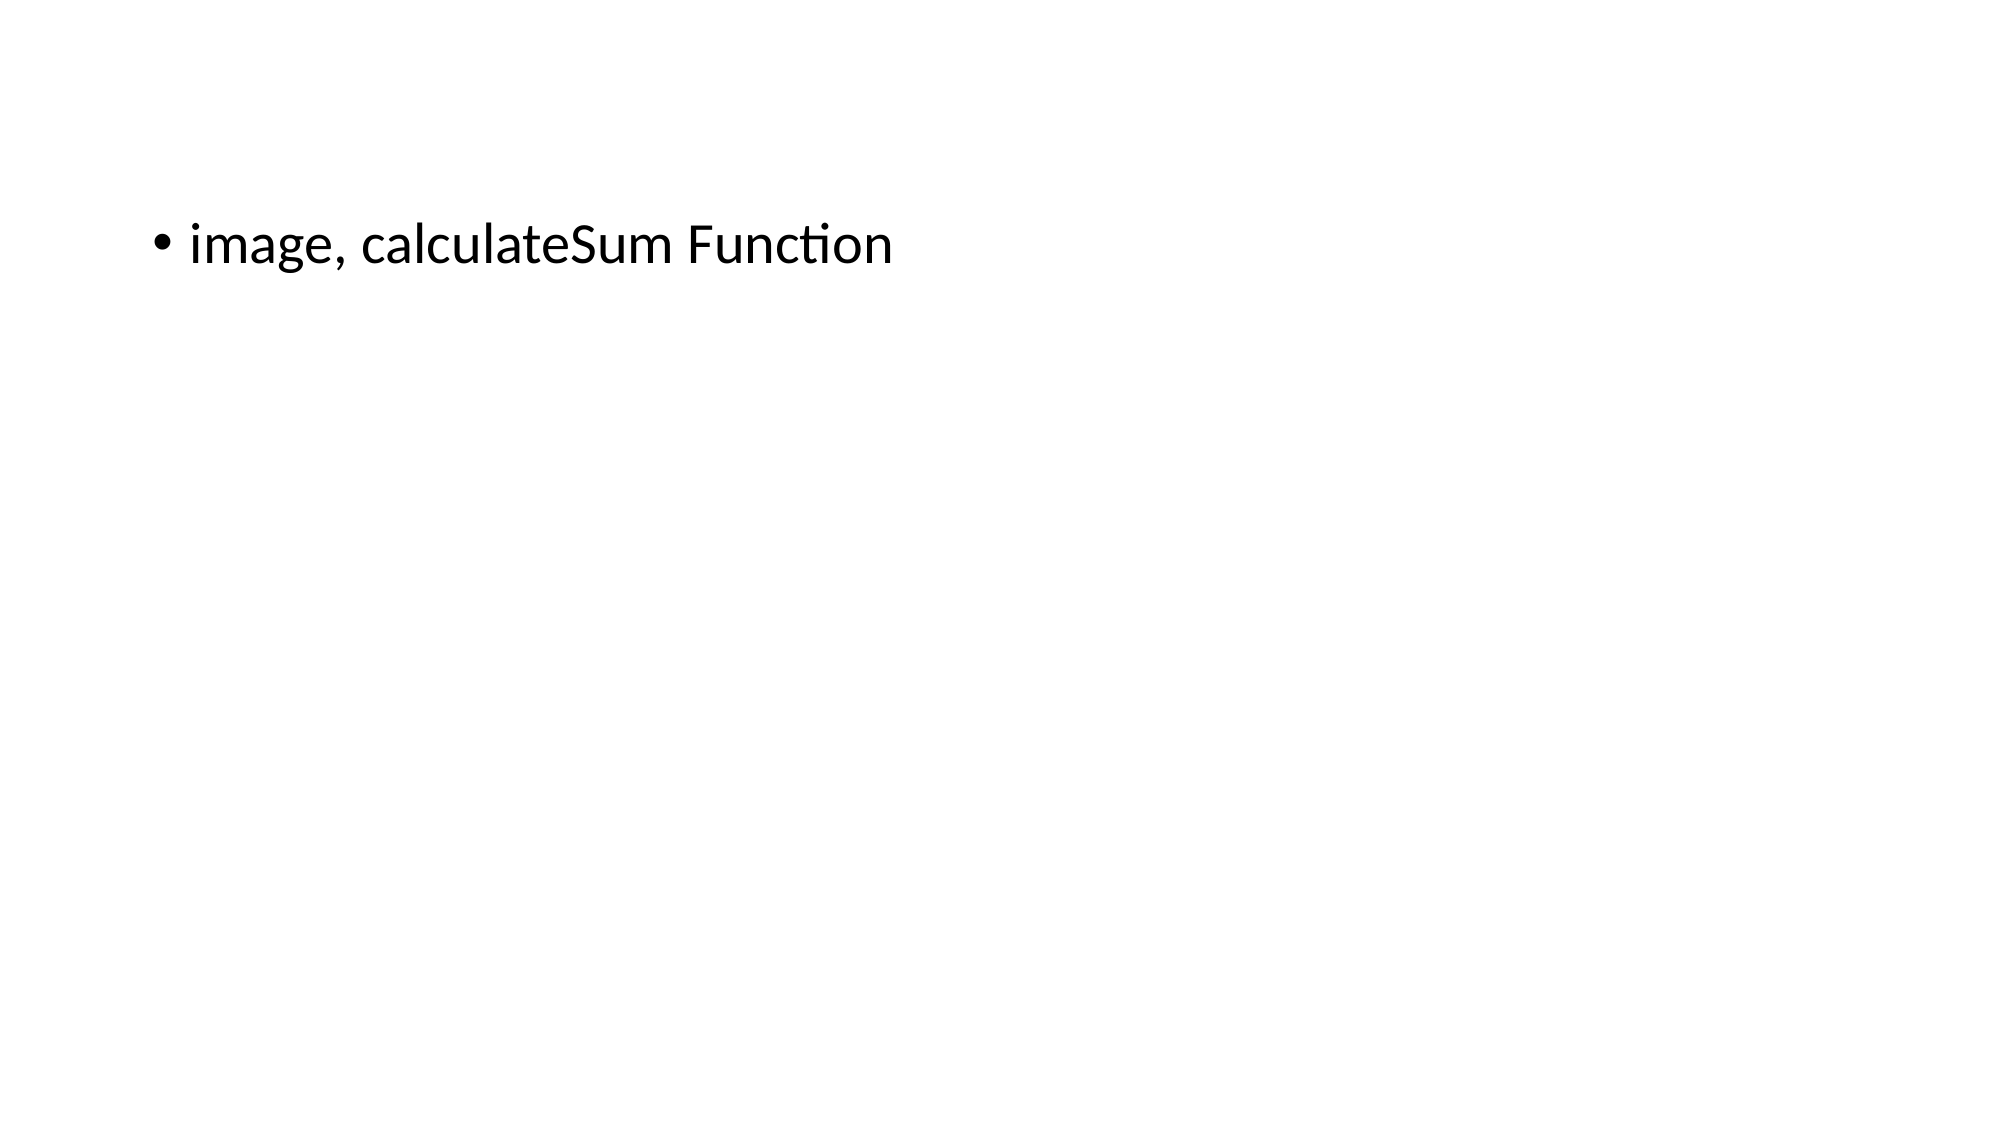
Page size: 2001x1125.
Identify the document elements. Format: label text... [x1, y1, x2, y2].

list image, calculateSum Function [137, 205, 1863, 920]
